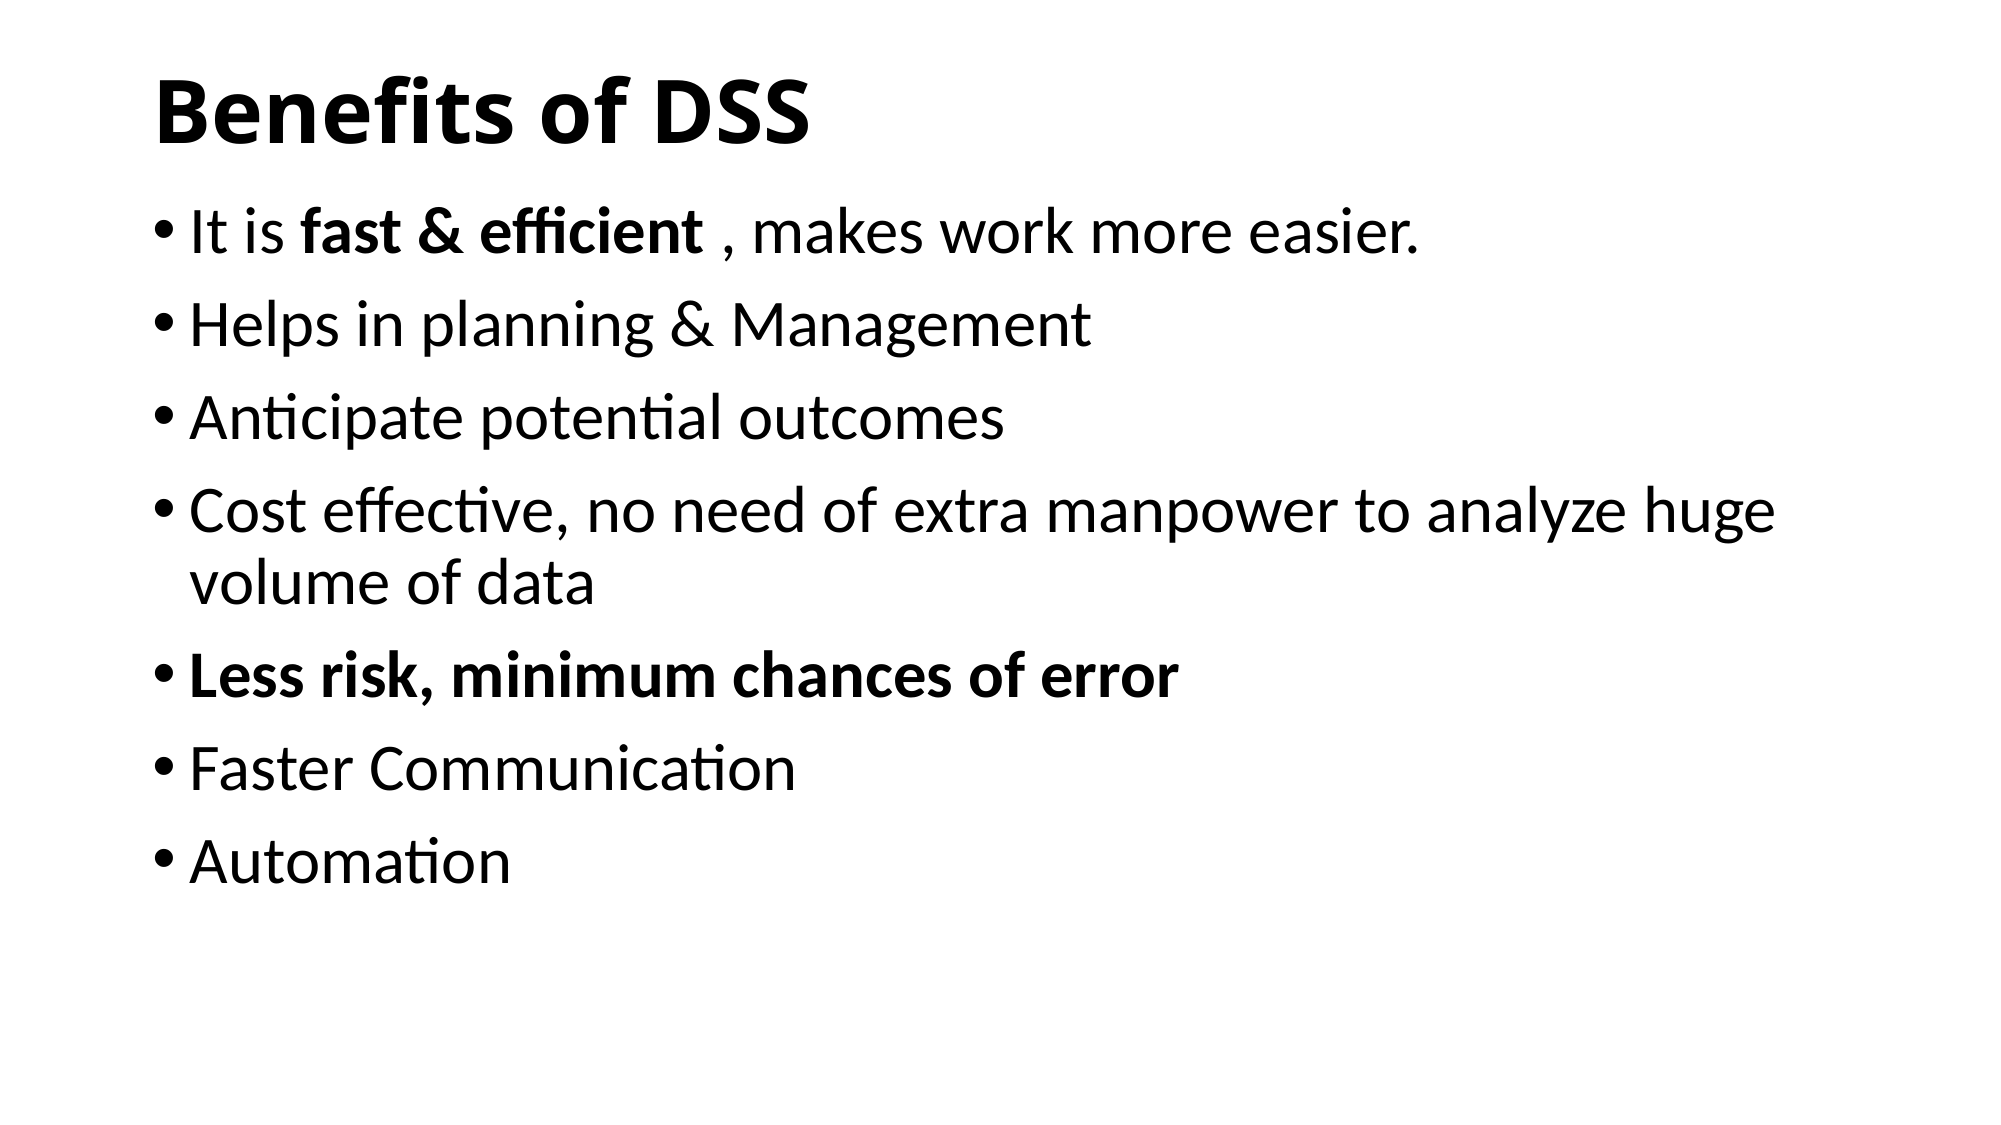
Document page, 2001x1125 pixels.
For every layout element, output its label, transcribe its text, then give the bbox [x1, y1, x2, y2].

list It is fast & efficient , makes work more easier. Helps in planning & Management Anticipate potential outcomes Cost effective, no need of extra manpower to analyze huge volume of data Less risk, minimum chances of error Faster Communication Automation [137, 188, 1863, 1014]
title Benefits of DSS [137, 59, 1863, 171]
